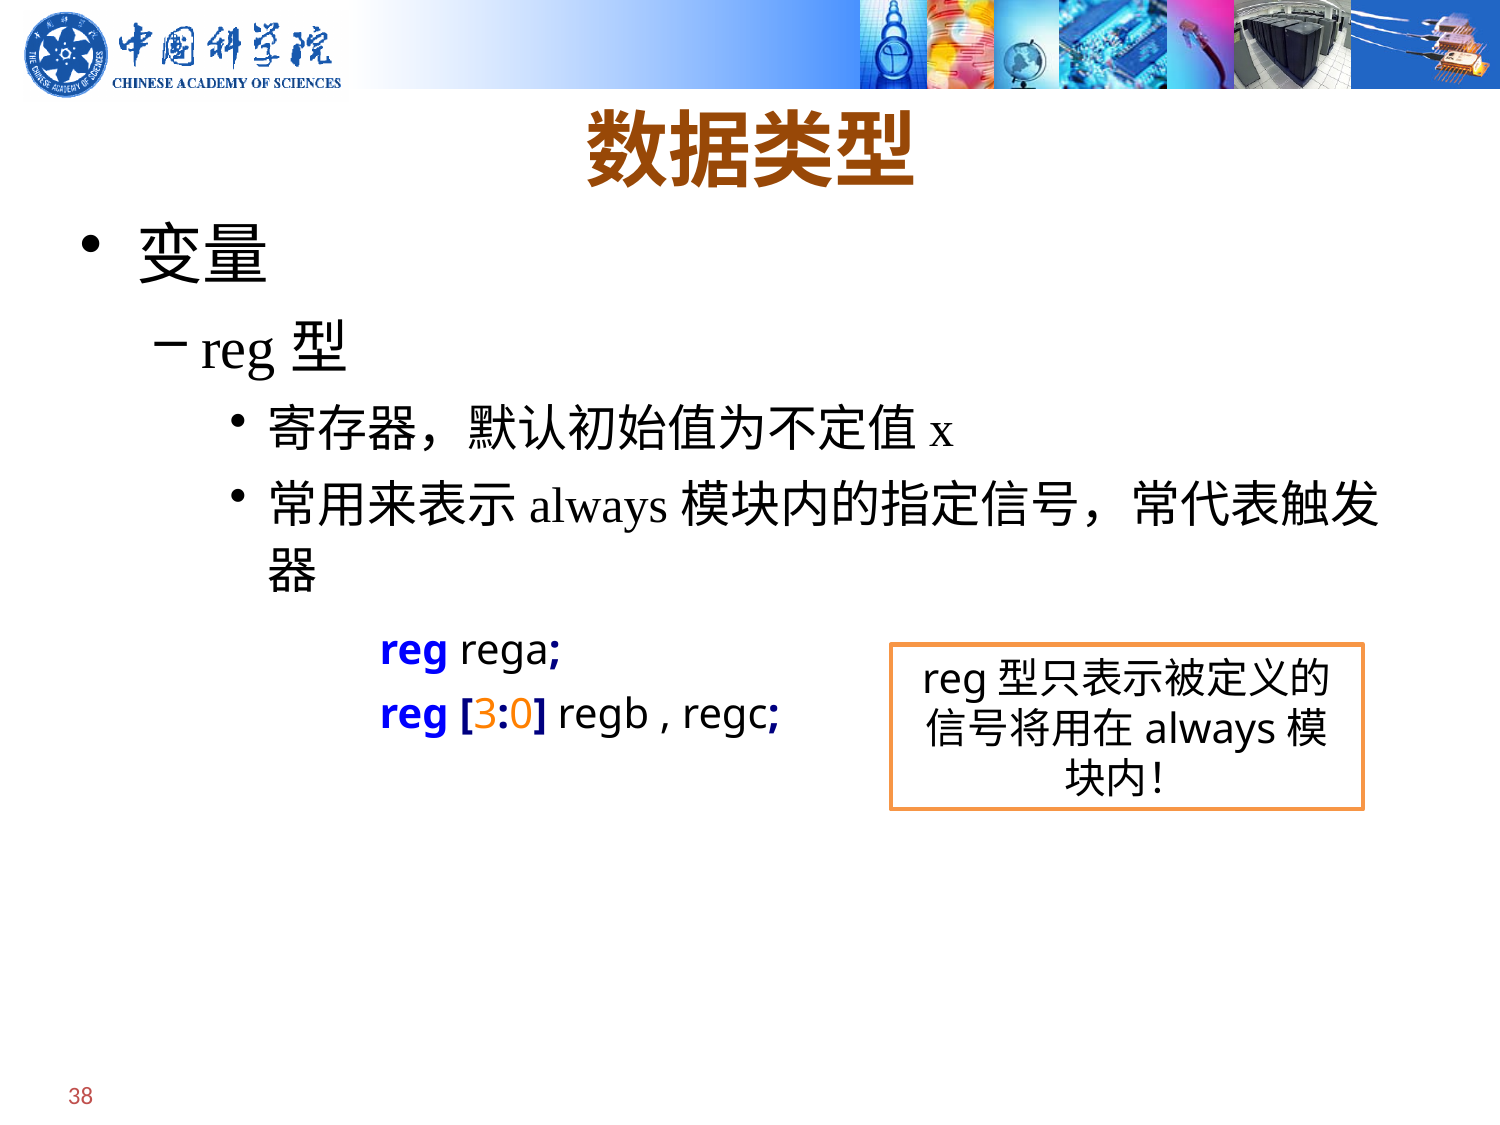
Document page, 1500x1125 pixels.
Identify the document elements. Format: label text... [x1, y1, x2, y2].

list 变量 reg型 寄存器，默认初始值为不定值x 常用来表示always模块内的指定信号，常代表触发器 reg rega; reg [3:0] regb , regc; [64, 196, 1415, 946]
text_box reg型只表示被定义的信号将用在always模块内！ [889, 642, 1365, 811]
picture [23, 10, 349, 102]
title 数据类型 [76, 90, 1427, 220]
picture [860, 0, 1500, 89]
